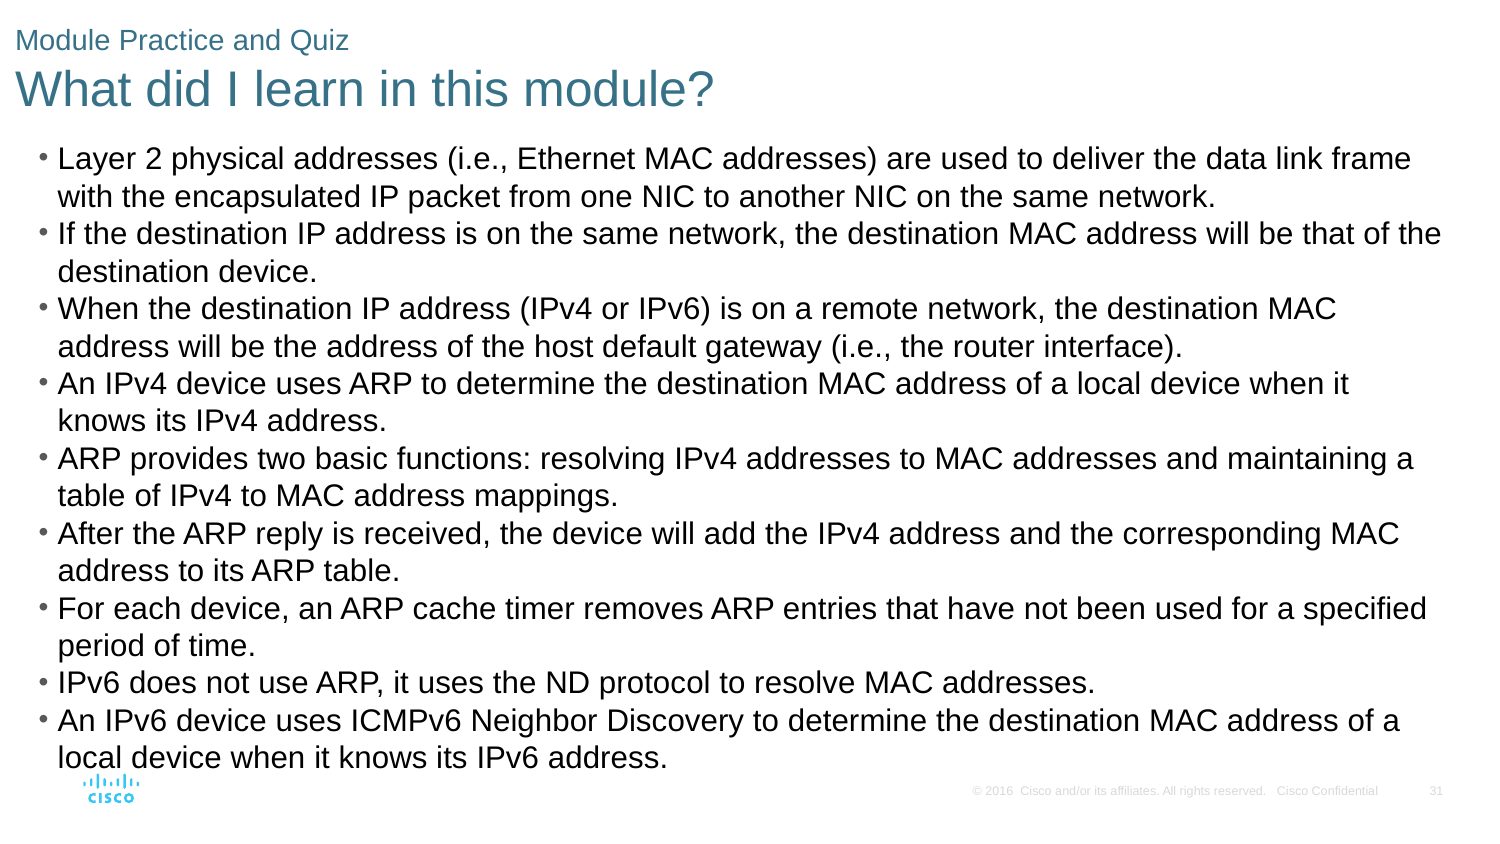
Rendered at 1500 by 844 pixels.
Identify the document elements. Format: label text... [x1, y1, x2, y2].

list Layer 2 physical addresses (i.e., Ethernet MAC addresses) are used to deliver the data link frame with the encapsulated IP packet from one NIC to another NIC on the same network. If the destination IP address is on the same network, the destination MAC address will be that of the destination device. When the destination IP address (IPv4 or IPv6) is on a remote network, the destination MAC address will be the address of the host default gateway (i.e., the router interface). An IPv4 device uses ARP to determine the destination MAC address of a local device when it knows its IPv4 address. ARP provides two basic functions: resolving IPv4 addresses to MAC addresses and maintaining a table of IPv4 to MAC address mappings. After the ARP reply is received, the device will add the IPv4 address and the corresponding MAC address to its ARP table. For each device, an ARP cache timer removes ARP entries that have not been used for a specified period of time. IPv6 does not use ARP, it uses the ND protocol to resolve MAC addresses. An IPv6 device uses ICMPv6 Neighbor Discovery to determine the destination MAC address of a local device when it knows its IPv6 address. [23, 131, 1476, 813]
title Module Practice and Quiz What did I learn in this module? [0, 6, 1500, 131]
